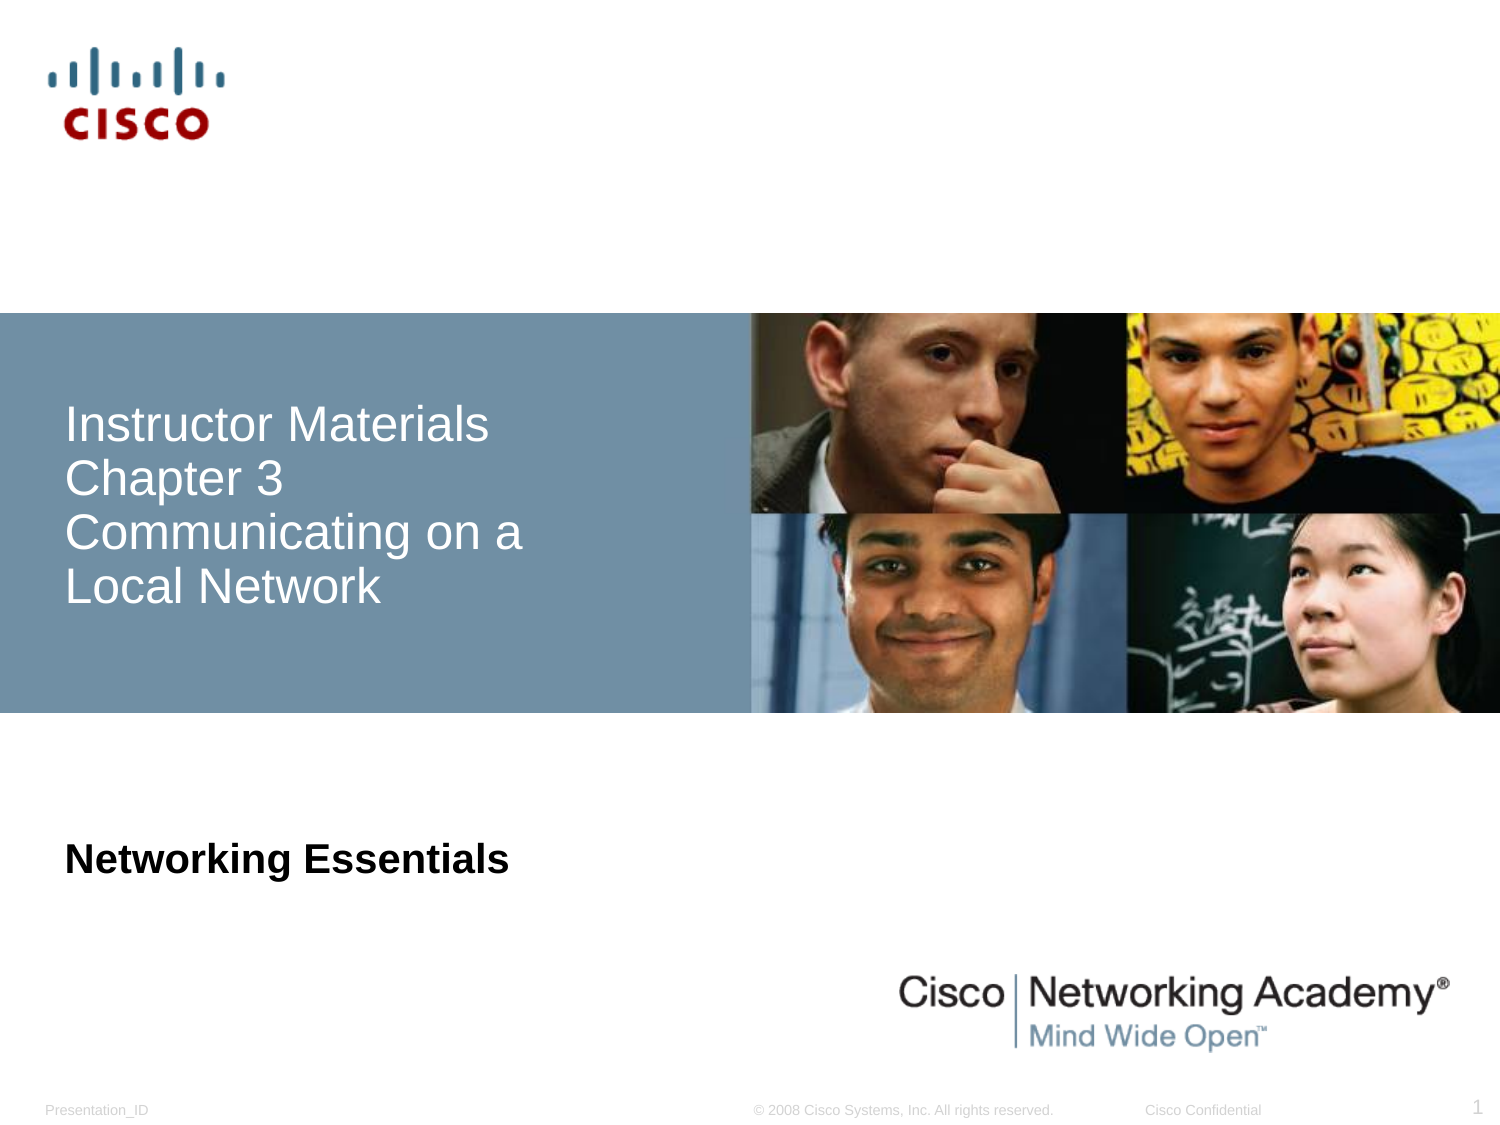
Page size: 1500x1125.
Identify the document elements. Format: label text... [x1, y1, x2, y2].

subtitle Networking Essentials [51, 831, 818, 905]
picture [40, 19, 233, 168]
title Instructor Materials Chapter 3 Communicating on a Local Network [51, 438, 670, 575]
picture [0, 313, 1500, 713]
picture [899, 974, 1450, 1053]
